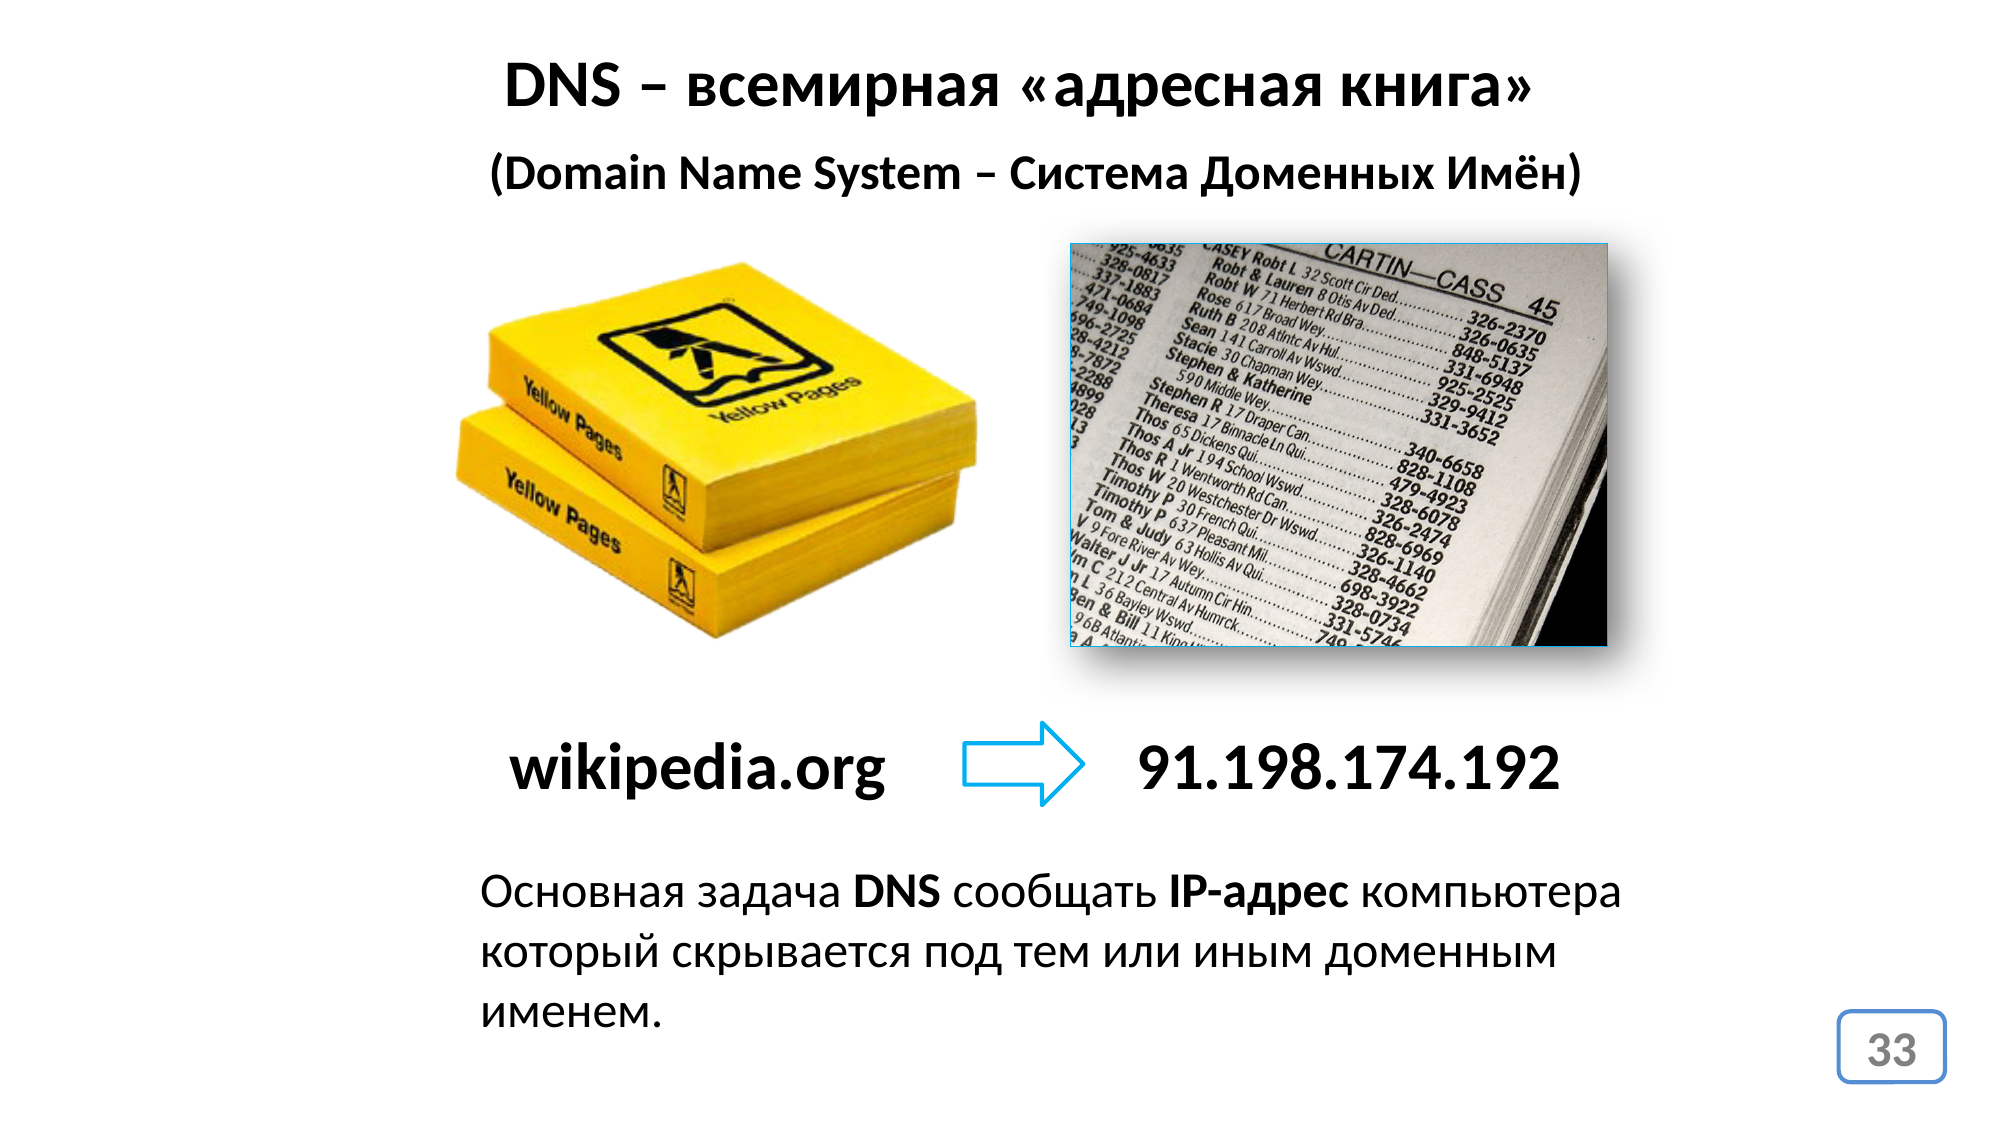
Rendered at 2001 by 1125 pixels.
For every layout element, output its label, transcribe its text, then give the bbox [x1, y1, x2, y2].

picture [443, 243, 989, 658]
text_box wikipedia.org [494, 715, 902, 811]
text_box (Domain Name System – Система Доменных Имён) [474, 132, 1609, 208]
text_box Основная задача DNS сообщать IP-адрес компьютера который скрывается под тем или иным доменным именем. [465, 849, 1677, 1045]
text_box [962, 720, 1086, 808]
text_box DNS – всемирная «адресная книга» [346, 21, 1697, 138]
slide_number 33 [1836, 1009, 1948, 1085]
text_box 91.198.174.192 [1121, 715, 1576, 811]
picture [1072, 245, 1606, 645]
